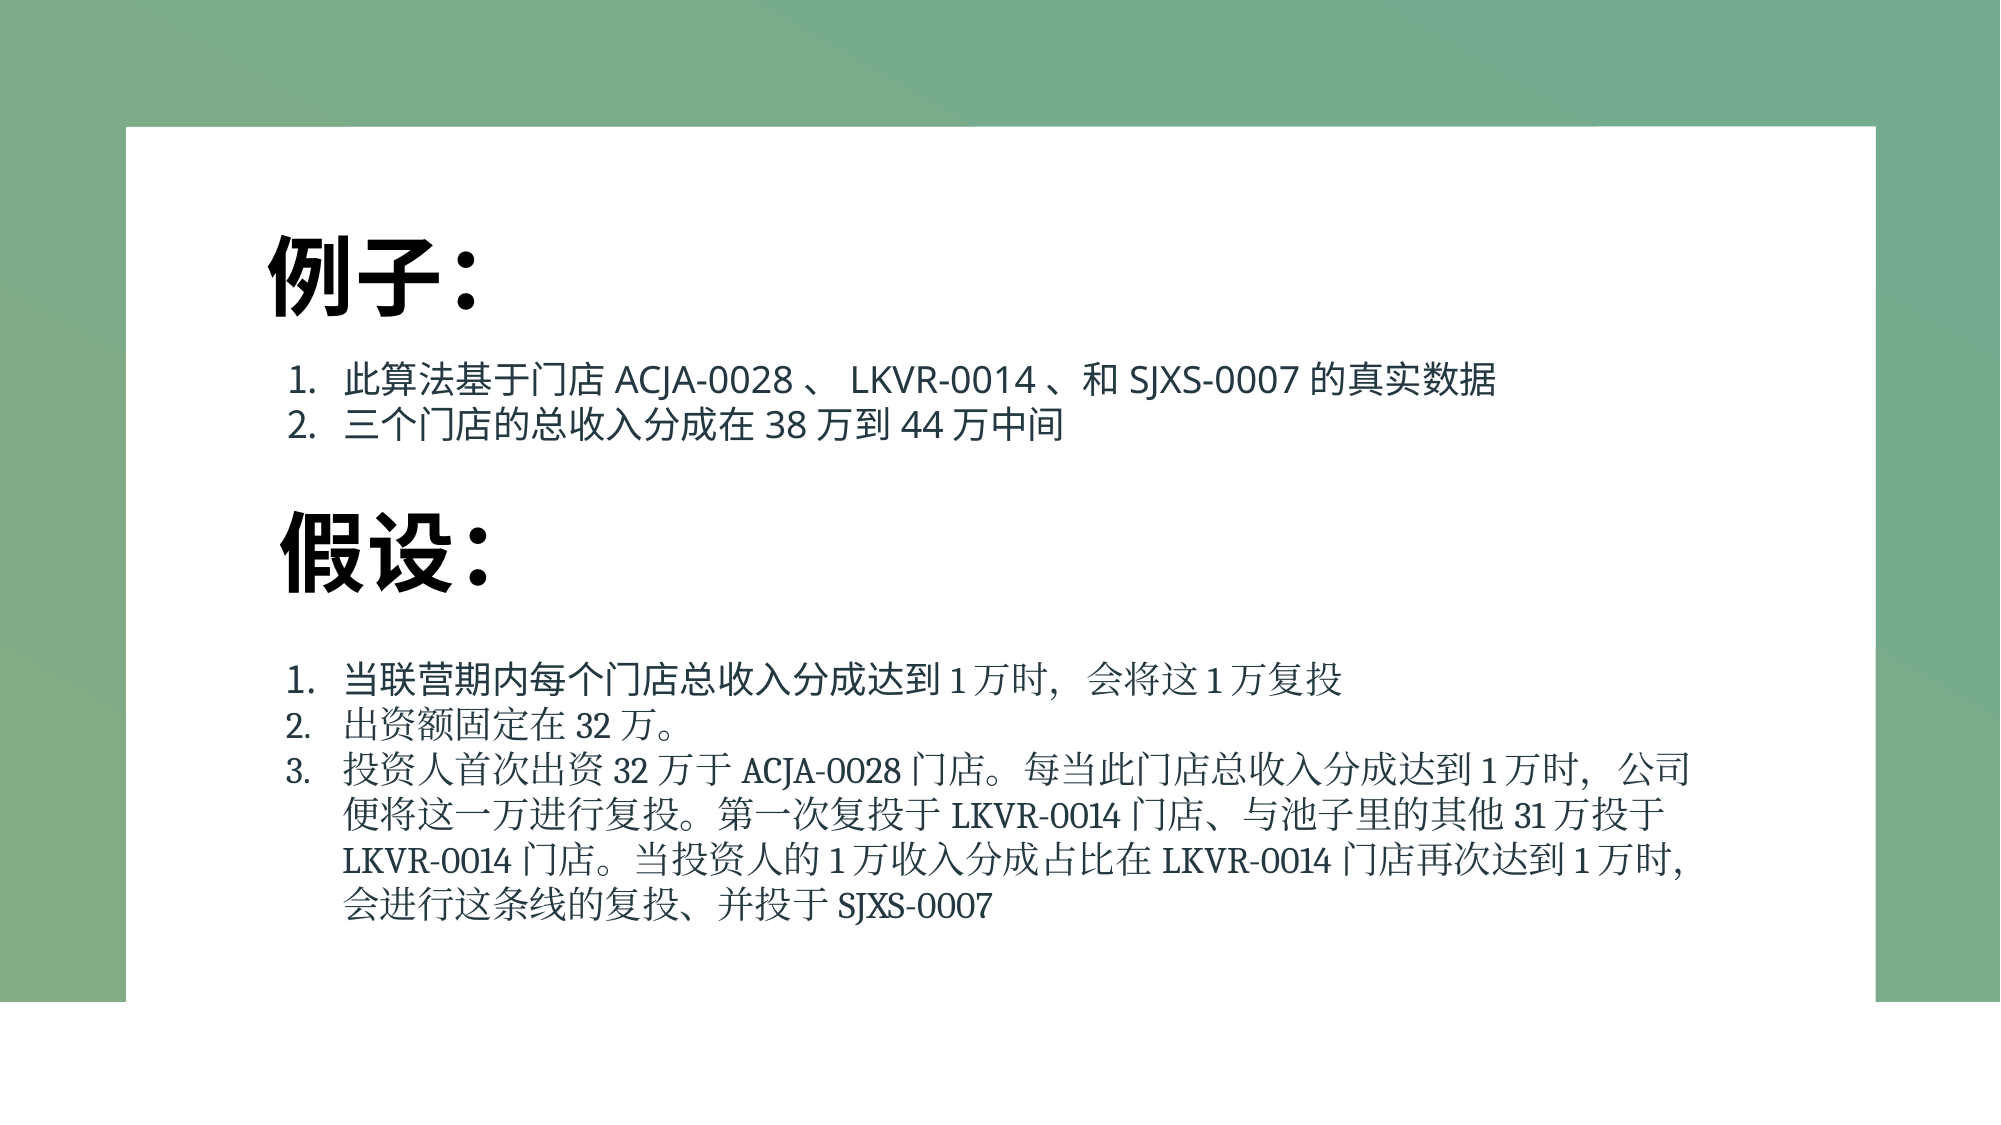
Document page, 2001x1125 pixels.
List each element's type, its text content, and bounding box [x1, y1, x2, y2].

text_box 当联营期内每个门店总收入分成达到1万时，会将这1万复投 出资额固定在32万。 投资人首次出资32万于ACJA-0028门店。每当此门店总收入分成达到1万时，公司便将这一万进行复投。第一次复投于LKVR-0014门店、与池子里的其他31万投于LKVR-0014门店。当投资人的1万收入分成占比在LKVR-0014门店再次达到1万时，会进行这条线的复投、并投于SJXS-0007 [271, 648, 1727, 934]
title 假设： [260, 479, 1761, 701]
text_box 此算法基于门店ACJA-0028、LKVR-0014、和SJXS-0007的真实数据 三个门店的总收入分成在38万到44万中间 [272, 348, 1530, 499]
text_box 例子： [248, 203, 1749, 425]
